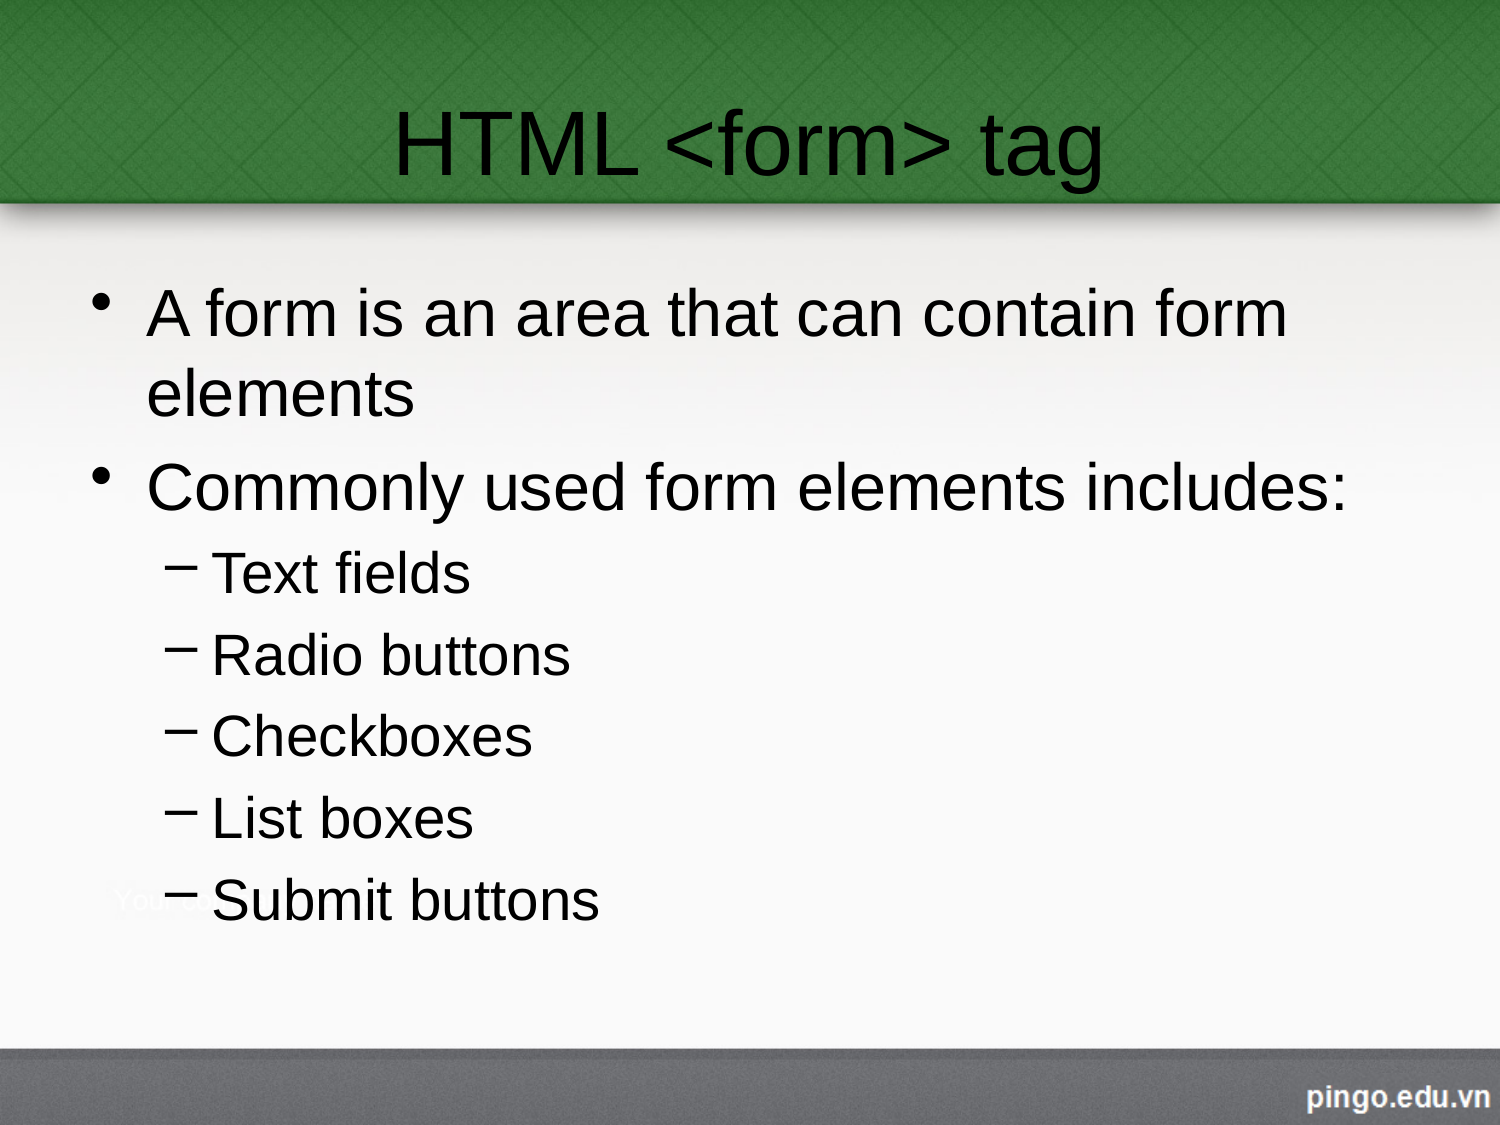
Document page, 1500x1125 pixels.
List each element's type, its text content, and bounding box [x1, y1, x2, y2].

picture [0, 0, 1500, 1125]
title HTML <form> tag [74, 44, 1426, 233]
list A form is an area that can contain form elements Commonly used form elements includes: Text fields Radio buttons Checkboxes List boxes Submit buttons [74, 262, 1426, 1006]
